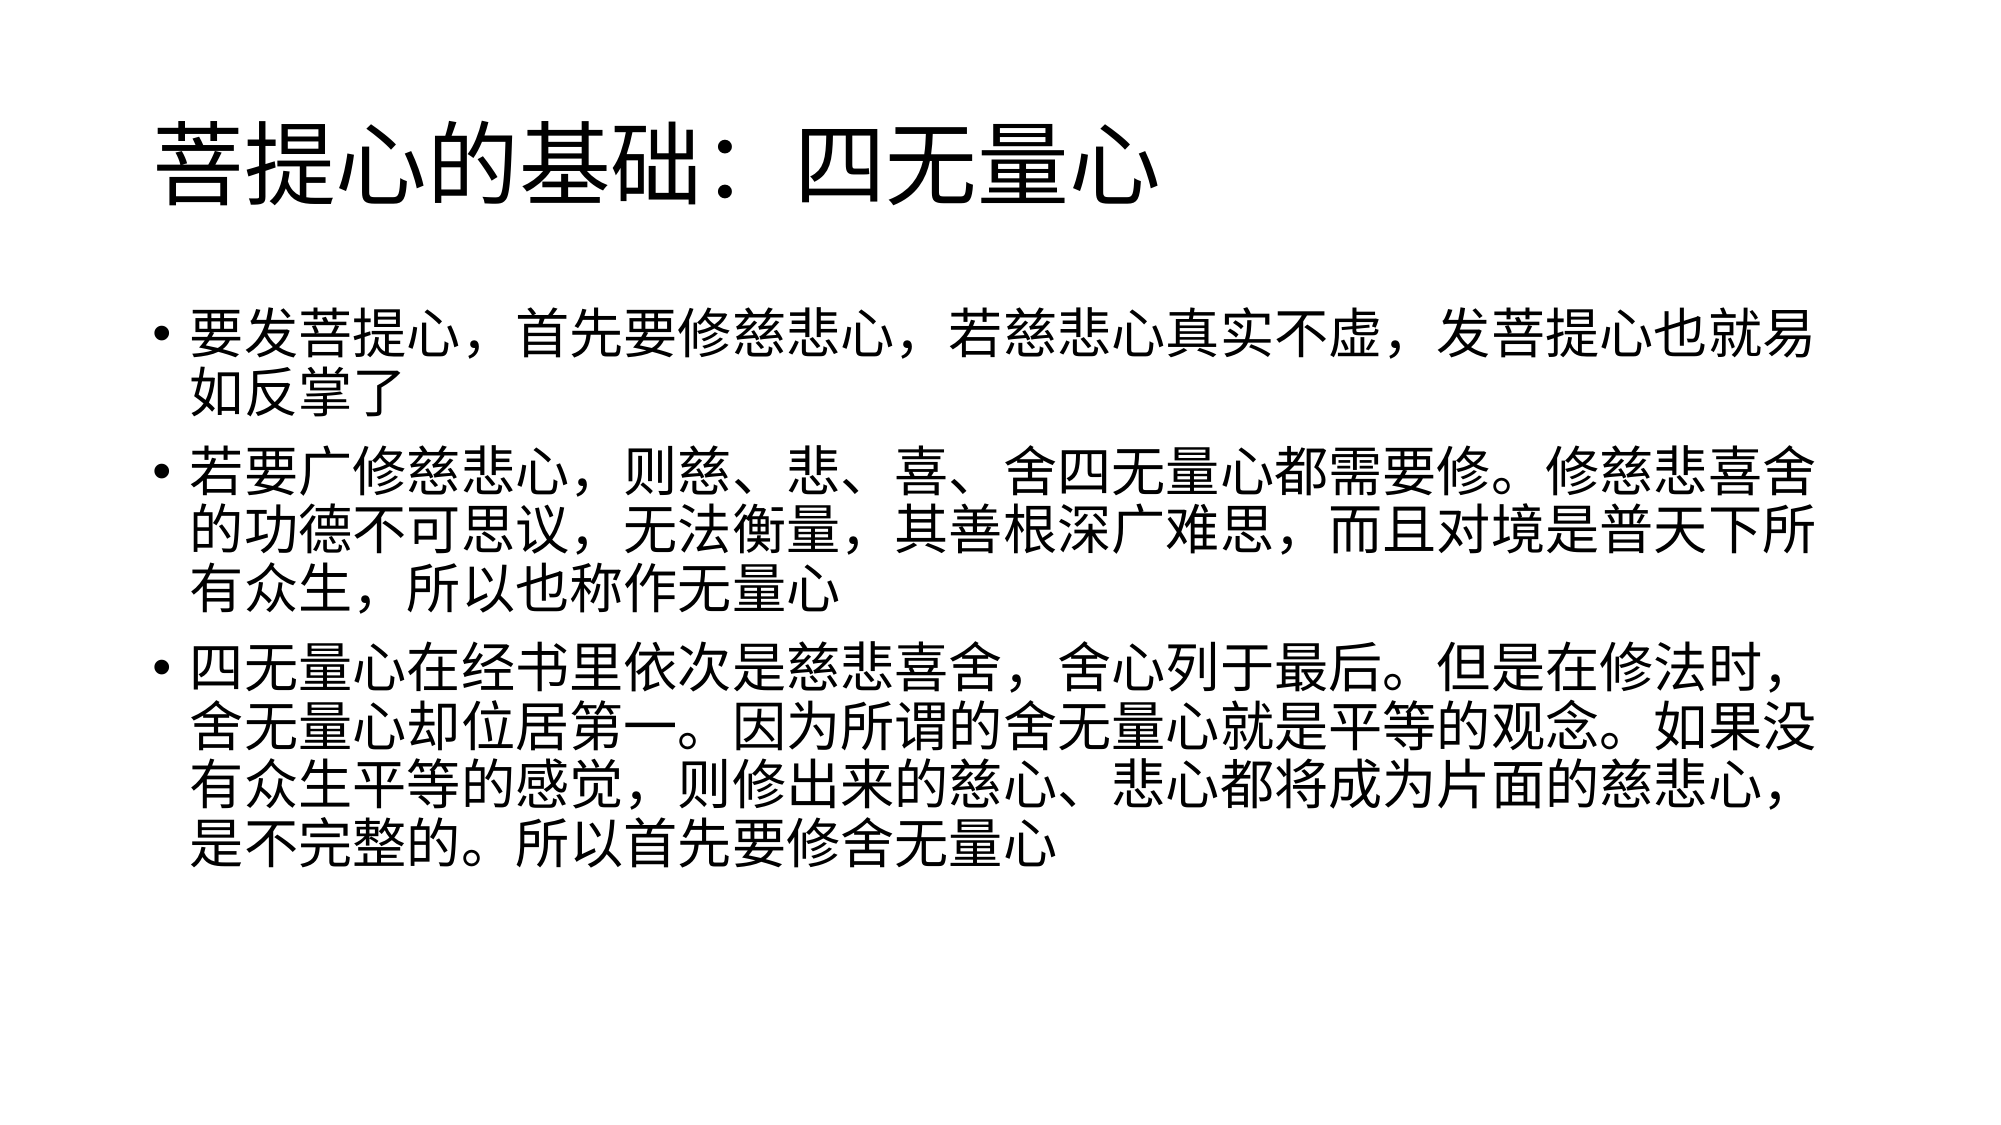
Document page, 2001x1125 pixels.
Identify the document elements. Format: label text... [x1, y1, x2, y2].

title 菩提心的基础：四无量心 [137, 59, 1863, 278]
list 要发菩提心，首先要修慈悲心，若慈悲心真实不虚，发菩提心也就易如反掌了 若要广修慈悲心，则慈、悲、喜、舍四无量心都需要修。修慈悲喜舍的功德不可思议，无法衡量，其善根深广难思，而且对境是普天下所有众生，所以也称作无量心 四无量心在经书里依次是慈悲喜舍，舍心列于最后。但是在修法时，舍无量心却位居第一。因为所谓的舍无量心就是平等的观念。如果没有众生平等的感觉，则修出来的慈心、悲心都将成为片面的慈悲心，是不完整的。所以首先要修舍无量心 [137, 299, 1863, 1014]
